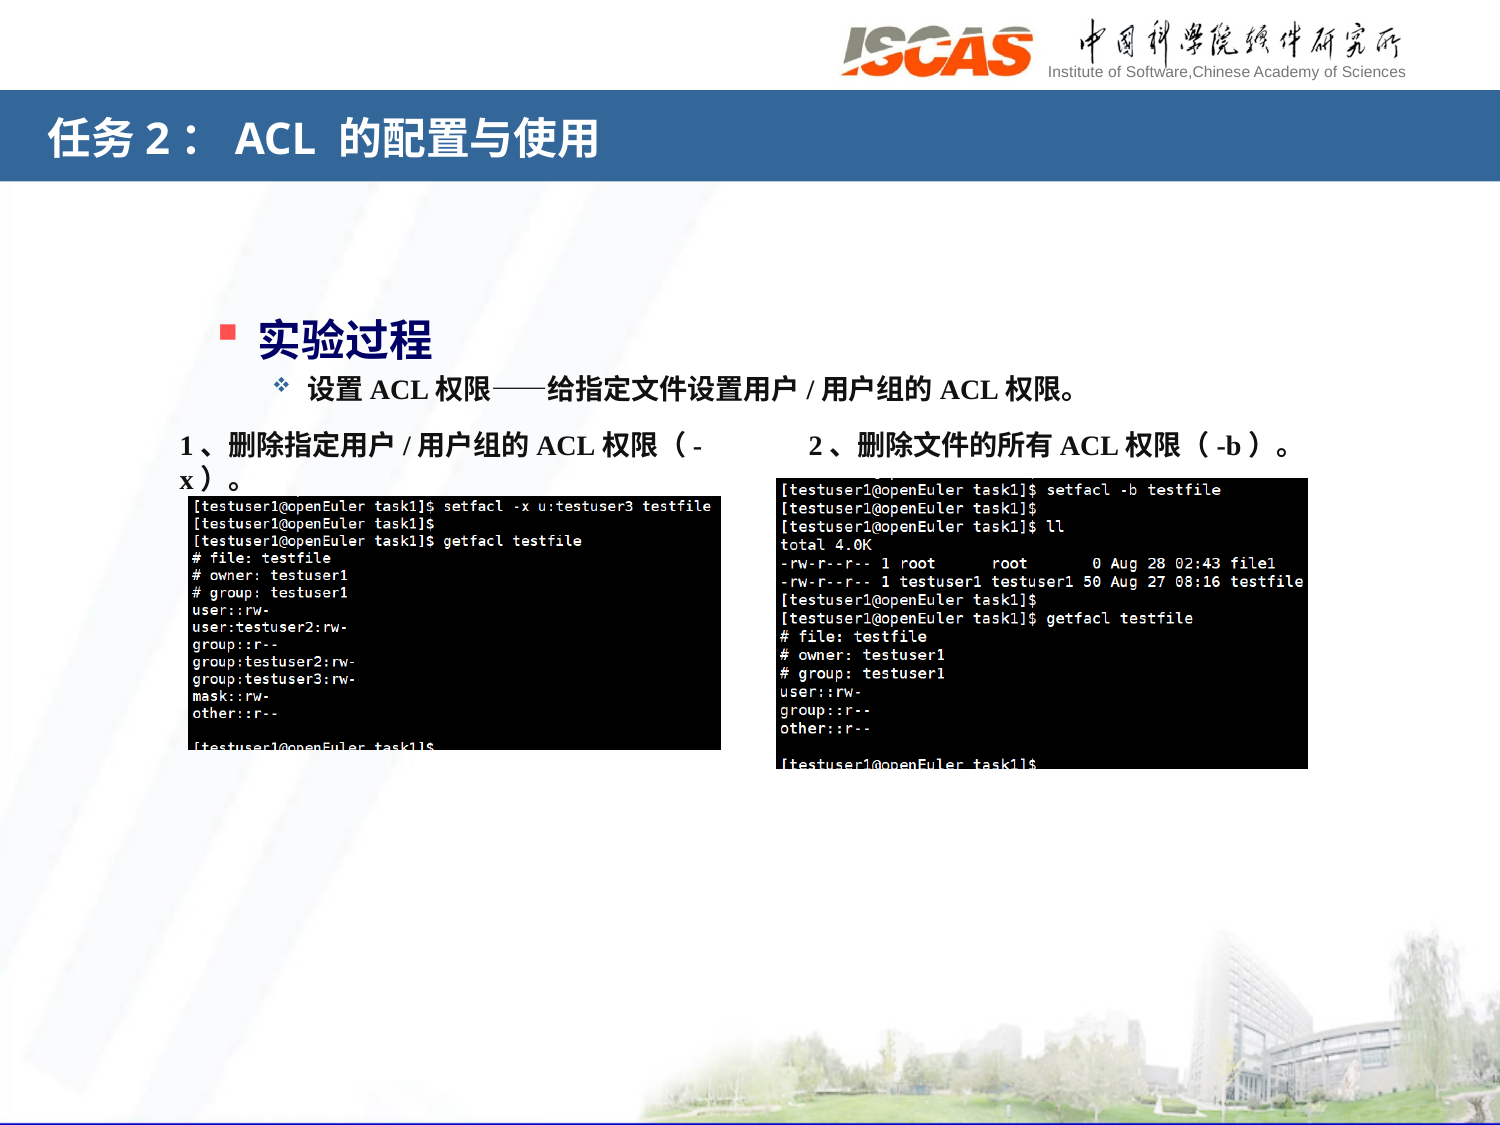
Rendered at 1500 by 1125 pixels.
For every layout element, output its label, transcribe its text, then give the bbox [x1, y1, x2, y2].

picture [1077, 15, 1402, 71]
text_box 2、删除文件的所有ACL权限（-b）。 [740, 421, 1353, 477]
title 任务2：ACL 的配置与使用 [0, 89, 1500, 182]
text_box 1、删除指定用户/用户组的ACL权限（-x）。 [112, 421, 740, 477]
picture [837, 18, 1045, 87]
picture [0, 182, 1500, 1125]
list 实验过程 设置ACL权限——给指定文件设置用户/用户组的ACL权限。 [200, 305, 1327, 421]
